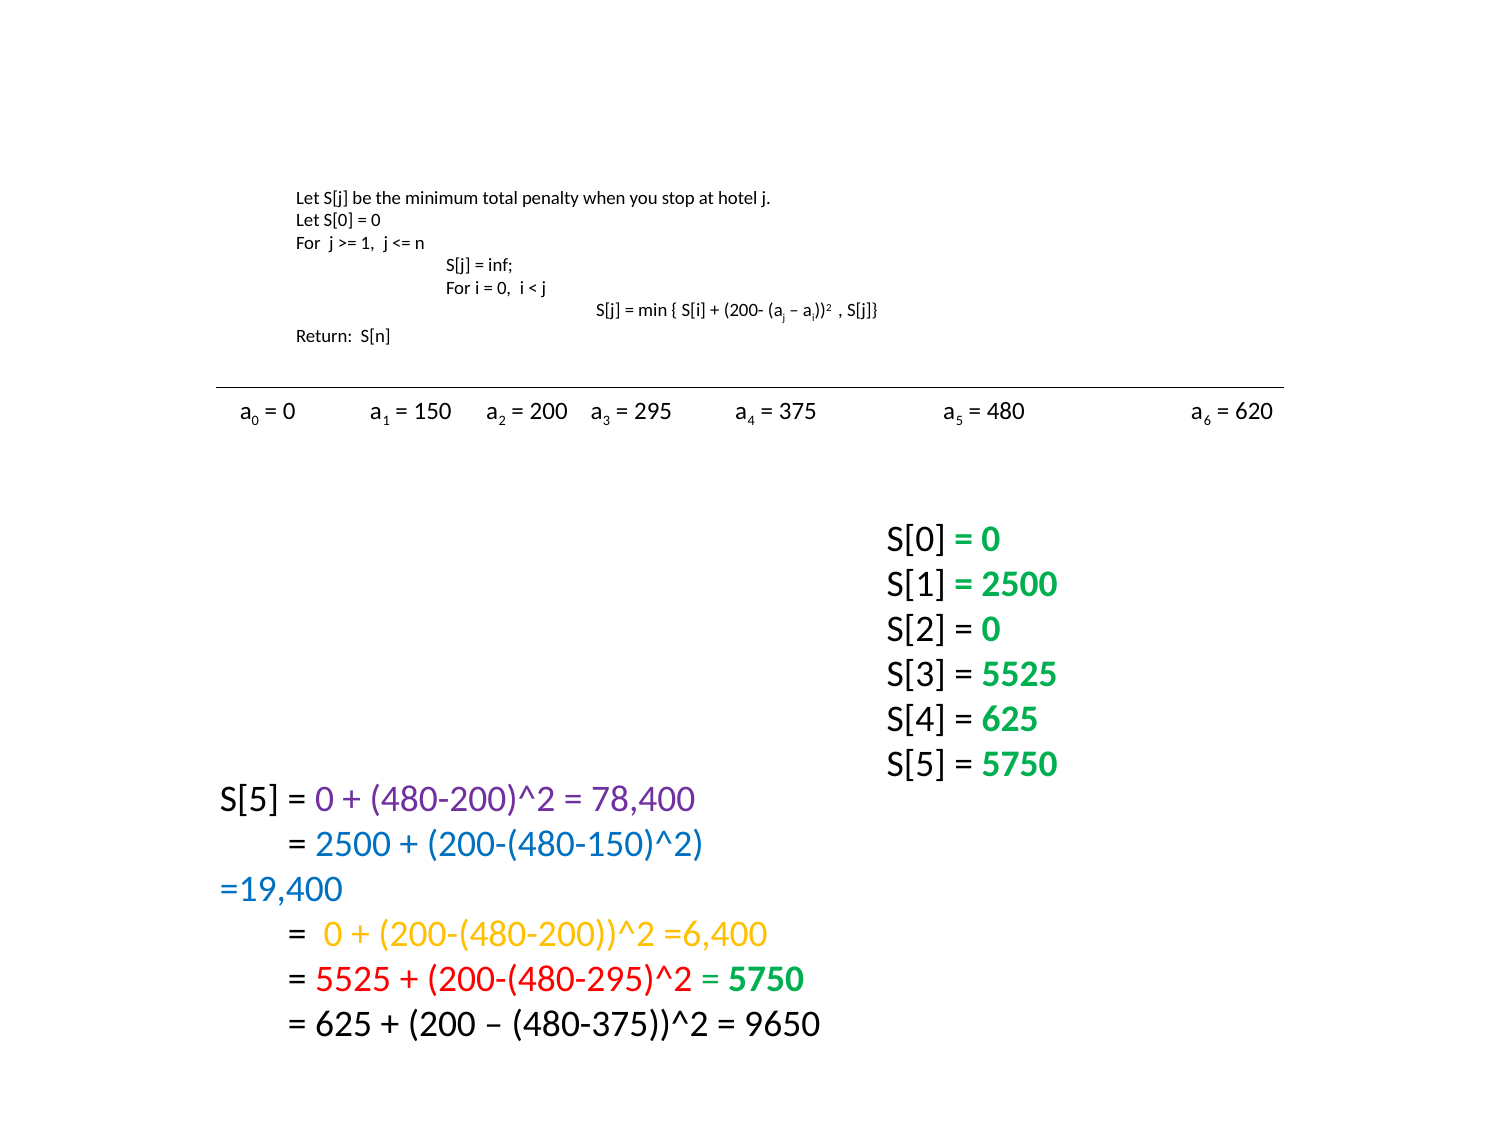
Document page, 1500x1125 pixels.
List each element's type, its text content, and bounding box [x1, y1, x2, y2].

text_box S[0] = 0 S[1] = 2500 S[2] = 0 S[3] = 5525 S[4] = 625 S[5] = 5750 [871, 506, 1435, 836]
text_box Let S[j] be the minimum total penalty when you stop at hotel j. Let S[0] = 0 For j >= 1, j <= n S[j] = inf; For i = 0, i < j S[j] = min { S[i] + (200- (aj – ai))2 , S[j]} Return: S[n] [281, 178, 1088, 354]
text_box S[5] = 0 + (480-200)^2 = 78,400 = 2500 + (200-(480-150)^2) =19,400 = 0 + (200-(480-200))^2 =6,400 = 5525 + (200-(480-295)^2 = 5750 = 625 + (200 – (480-375))^2 = 9650 [205, 722, 842, 1052]
text_box a0 = 0 a1 = 150 a2 = 200 a3 = 295 a4 = 375 a5 = 480 a6 = 620 [224, 387, 1332, 496]
